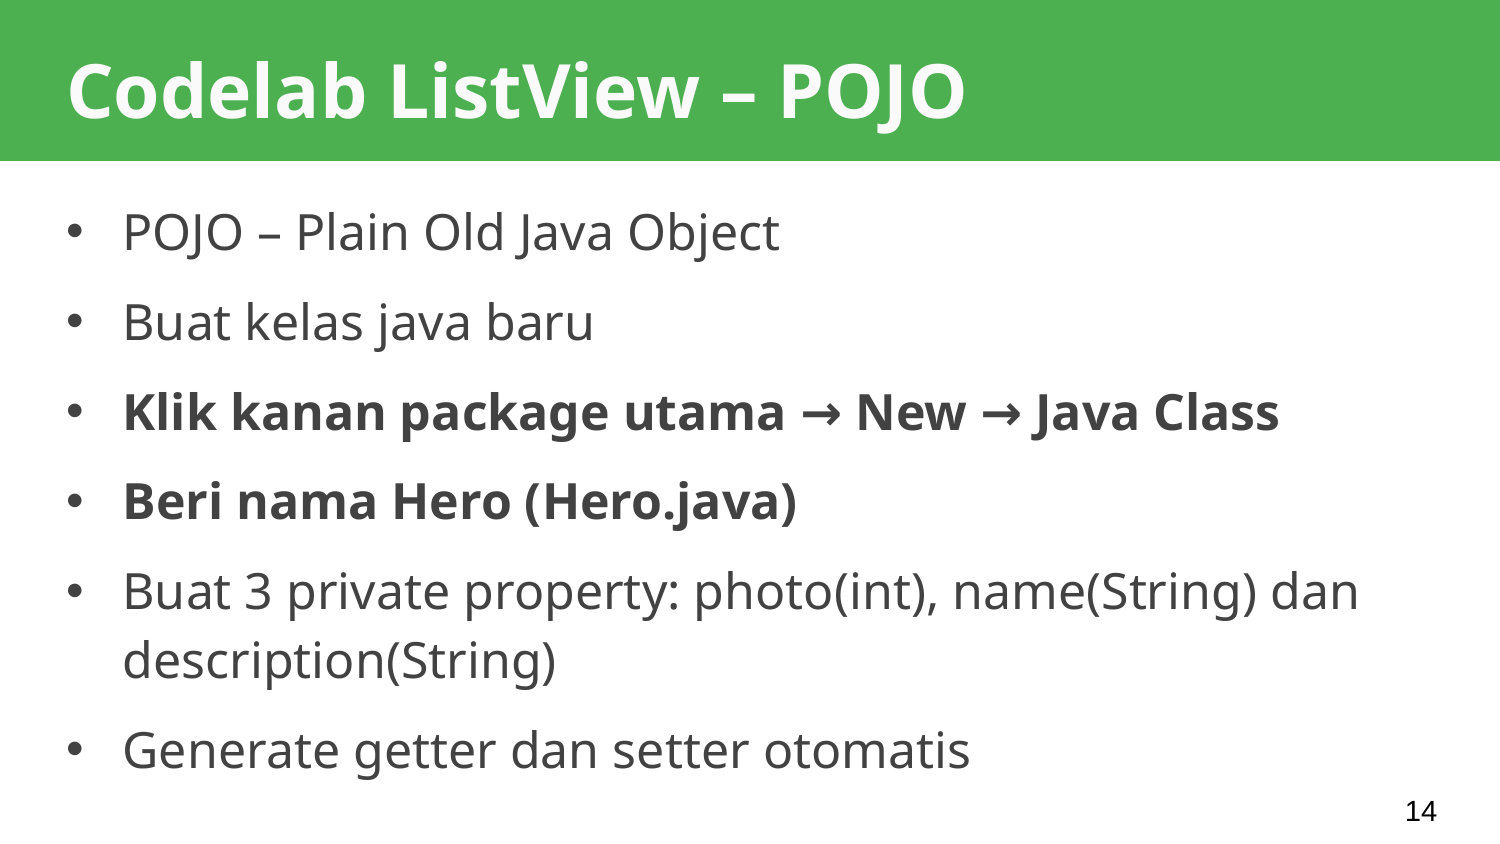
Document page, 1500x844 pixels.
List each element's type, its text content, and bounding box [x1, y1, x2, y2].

slide_number 14 [1389, 777, 1480, 842]
list POJO – Plain Old Java Object Buat kelas java baru Klik kanan package utama → New → Java Class Beri nama Hero (Hero.java) Buat 3 private property: photo(int), name(String) dan description(String) Generate getter dan setter otomatis [51, 176, 1449, 737]
title Codelab ListView – POJO [51, 28, 1449, 122]
